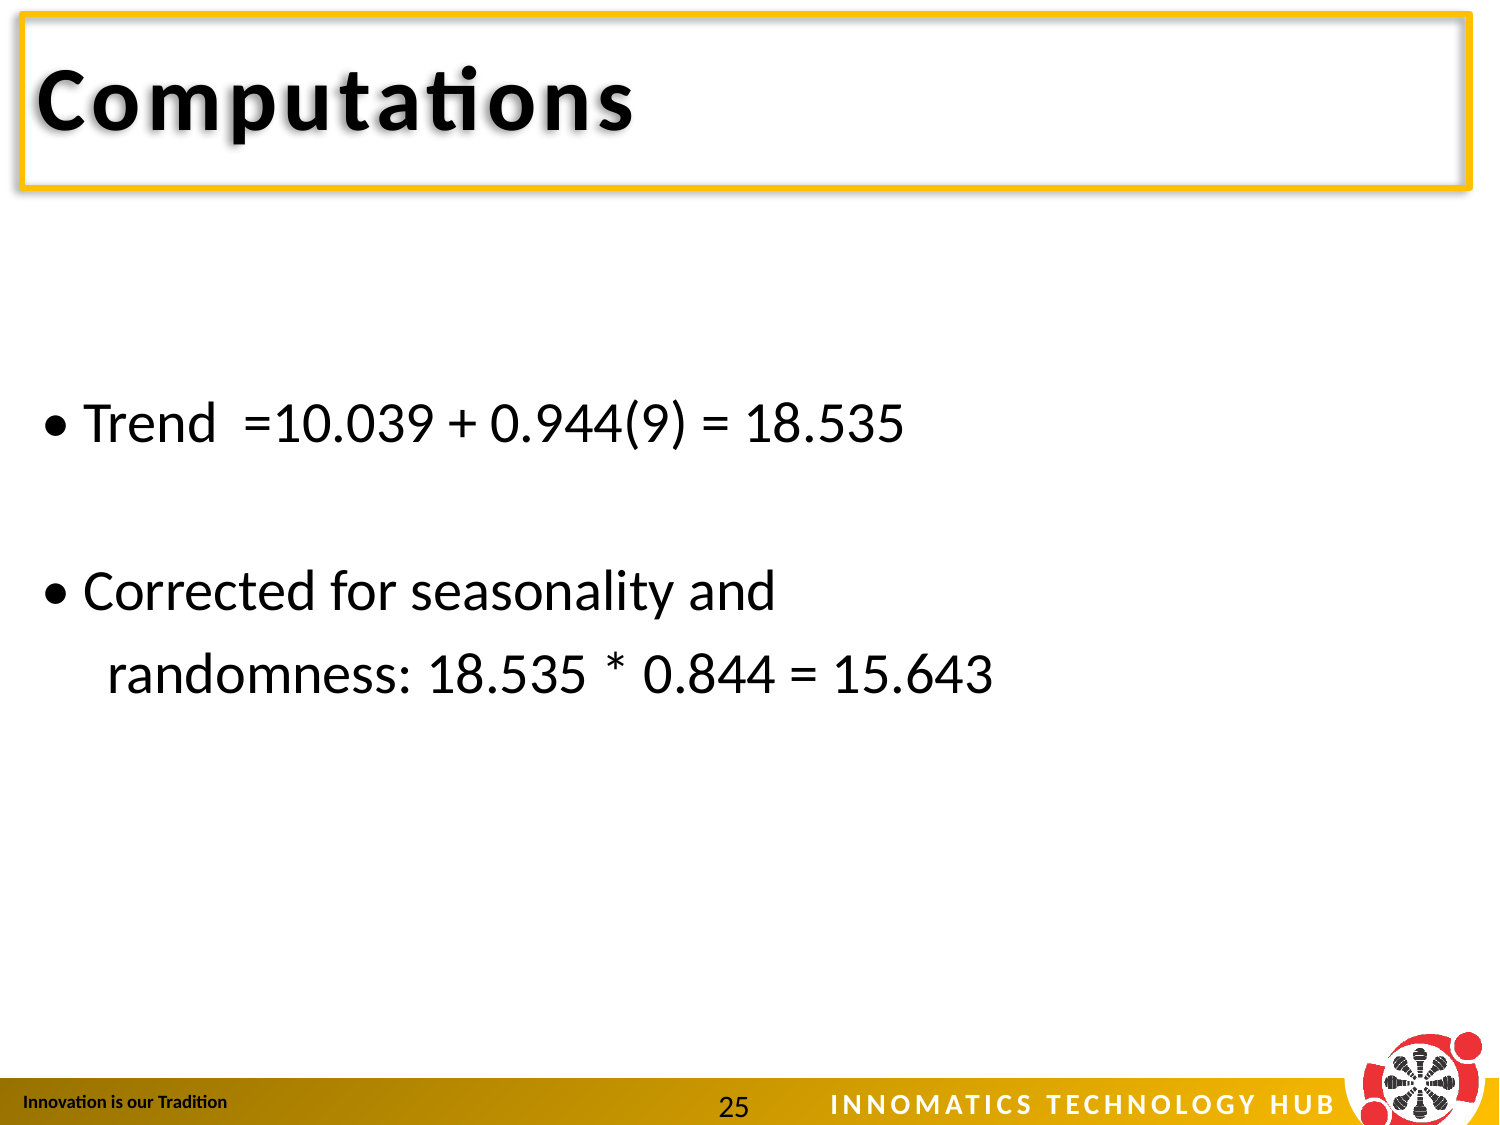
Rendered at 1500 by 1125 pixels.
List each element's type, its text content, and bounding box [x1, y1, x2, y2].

picture [1360, 1032, 1484, 1125]
title Computations [19, 11, 1473, 191]
